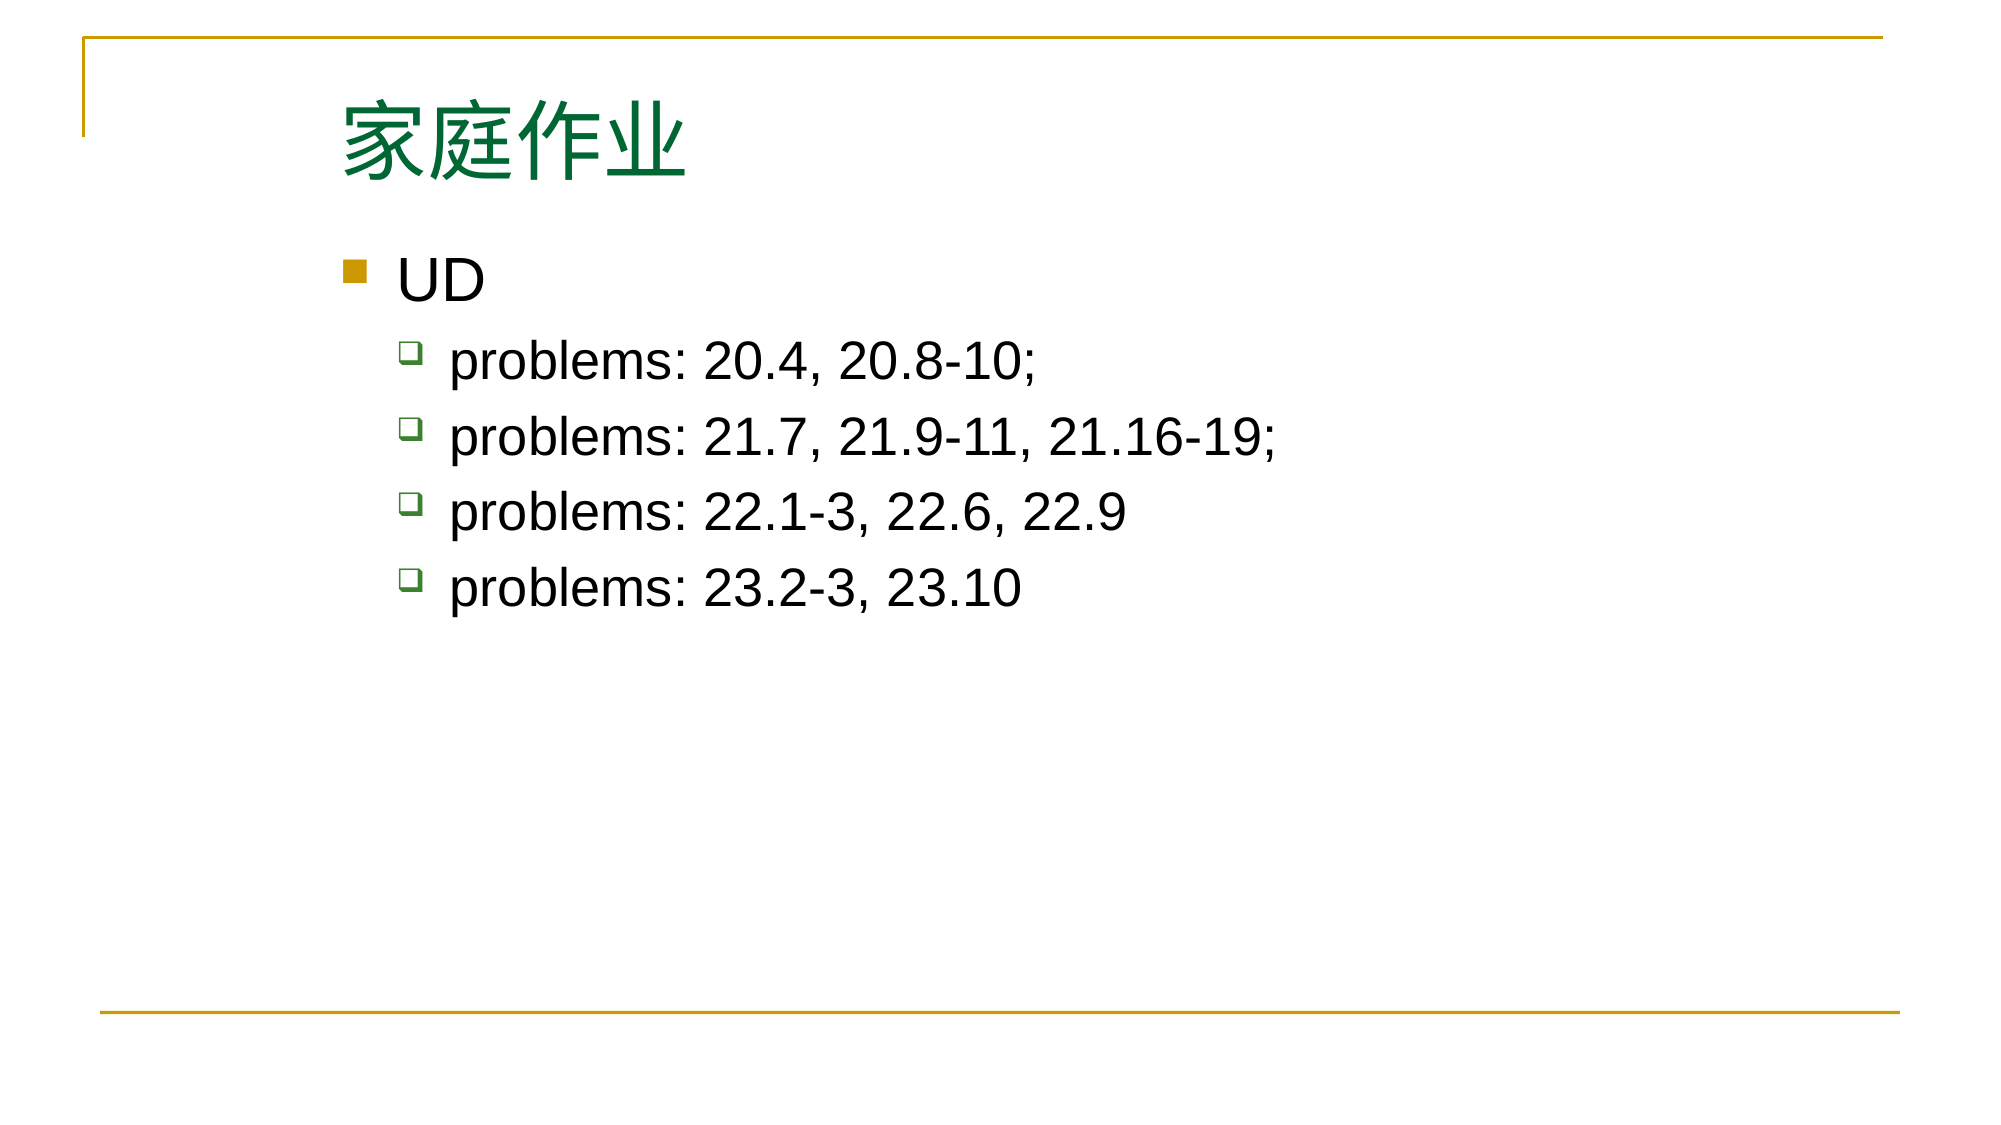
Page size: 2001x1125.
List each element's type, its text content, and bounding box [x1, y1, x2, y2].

list UD problems: 20.4, 20.8-10; problems: 21.7, 21.9-11, 21.16-19; problems: 22.1-3, 22.6, 22.9 problems: 23.2-3, 23.10 [324, 231, 1675, 847]
title 家庭作业 [324, 78, 1675, 231]
